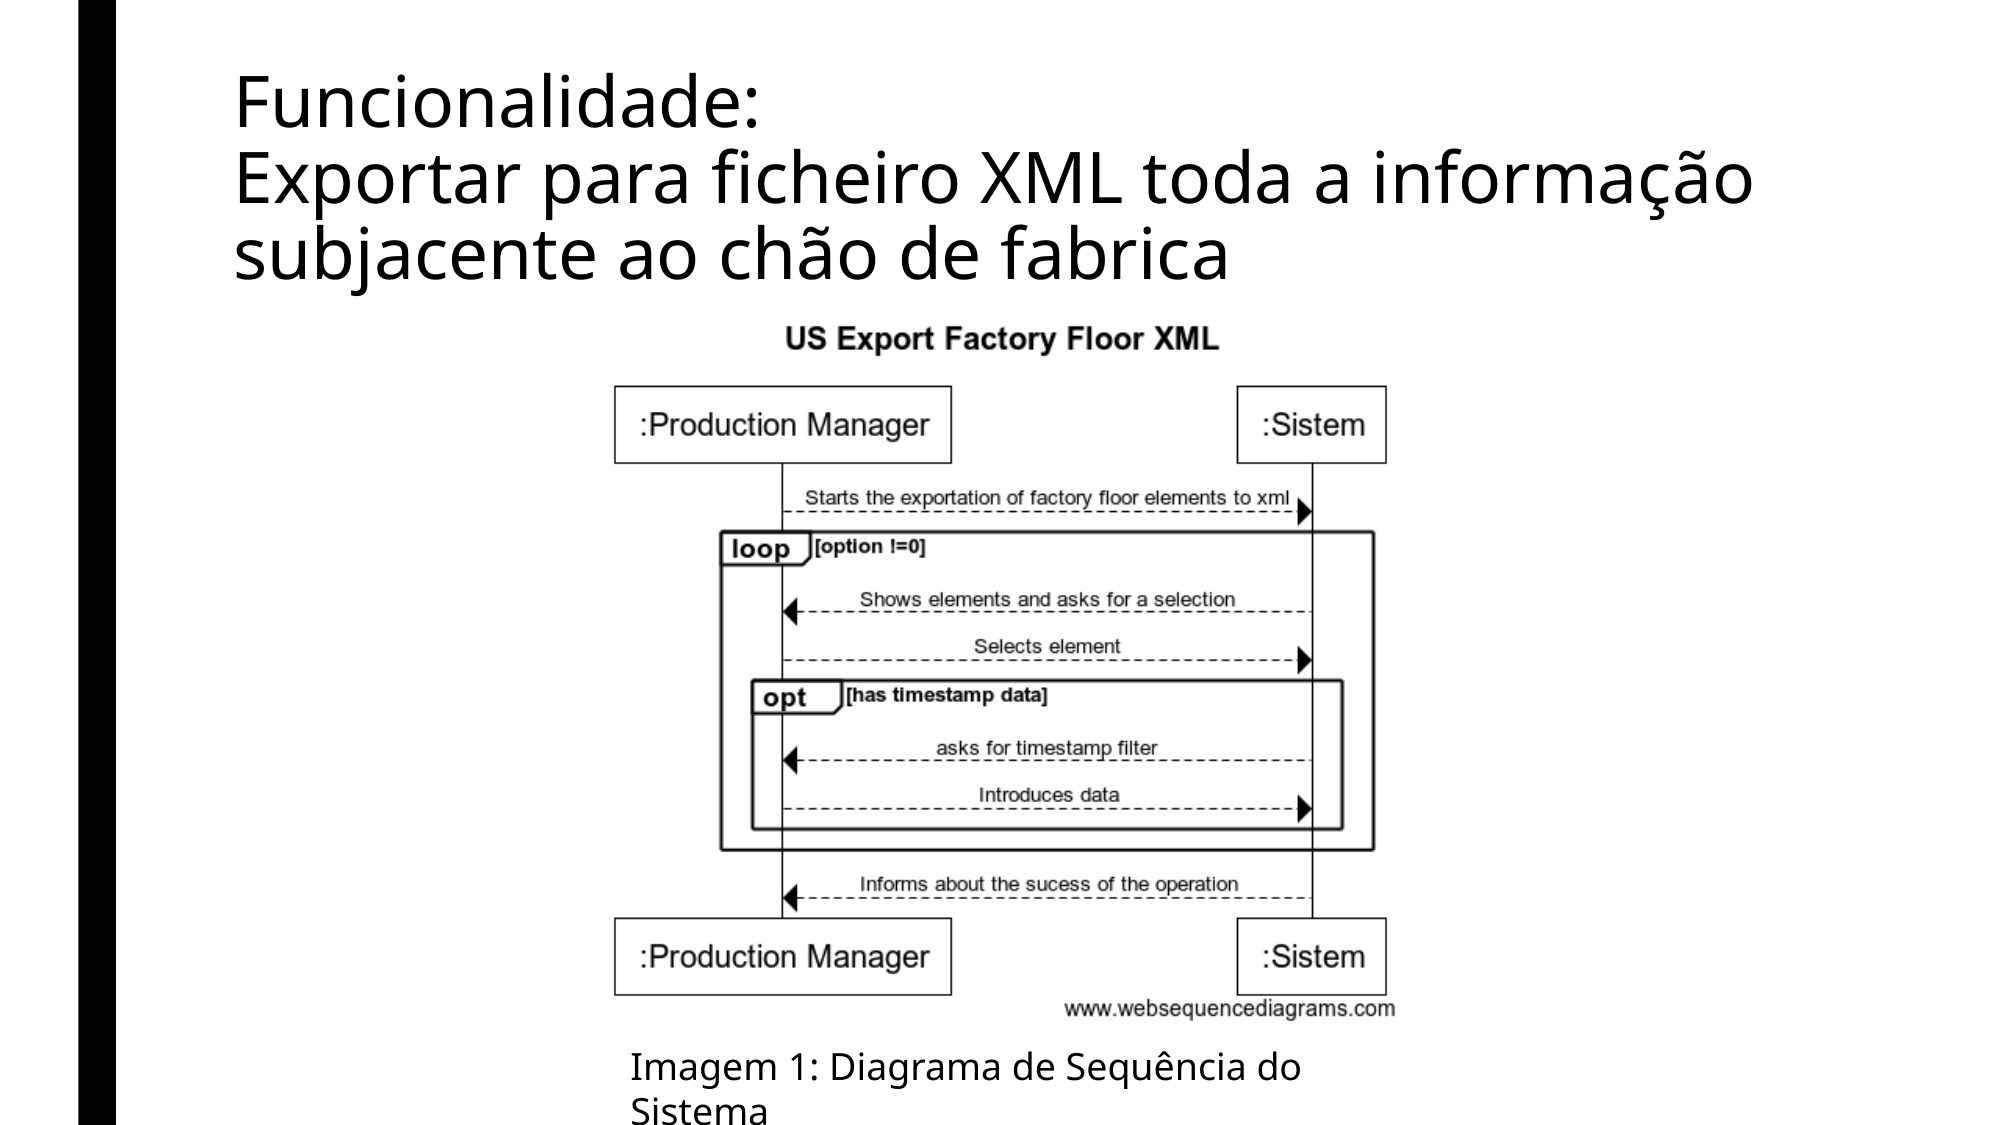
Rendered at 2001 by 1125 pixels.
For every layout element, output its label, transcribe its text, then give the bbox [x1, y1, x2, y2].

title Funcionalidade: Exportar para ficheiro XML toda a informação subjacente ao chão de fabrica [218, 59, 1794, 304]
picture [591, 303, 1409, 1032]
text_box Imagem 1: Diagrama de Sequência do Sistema [615, 1035, 1397, 1125]
